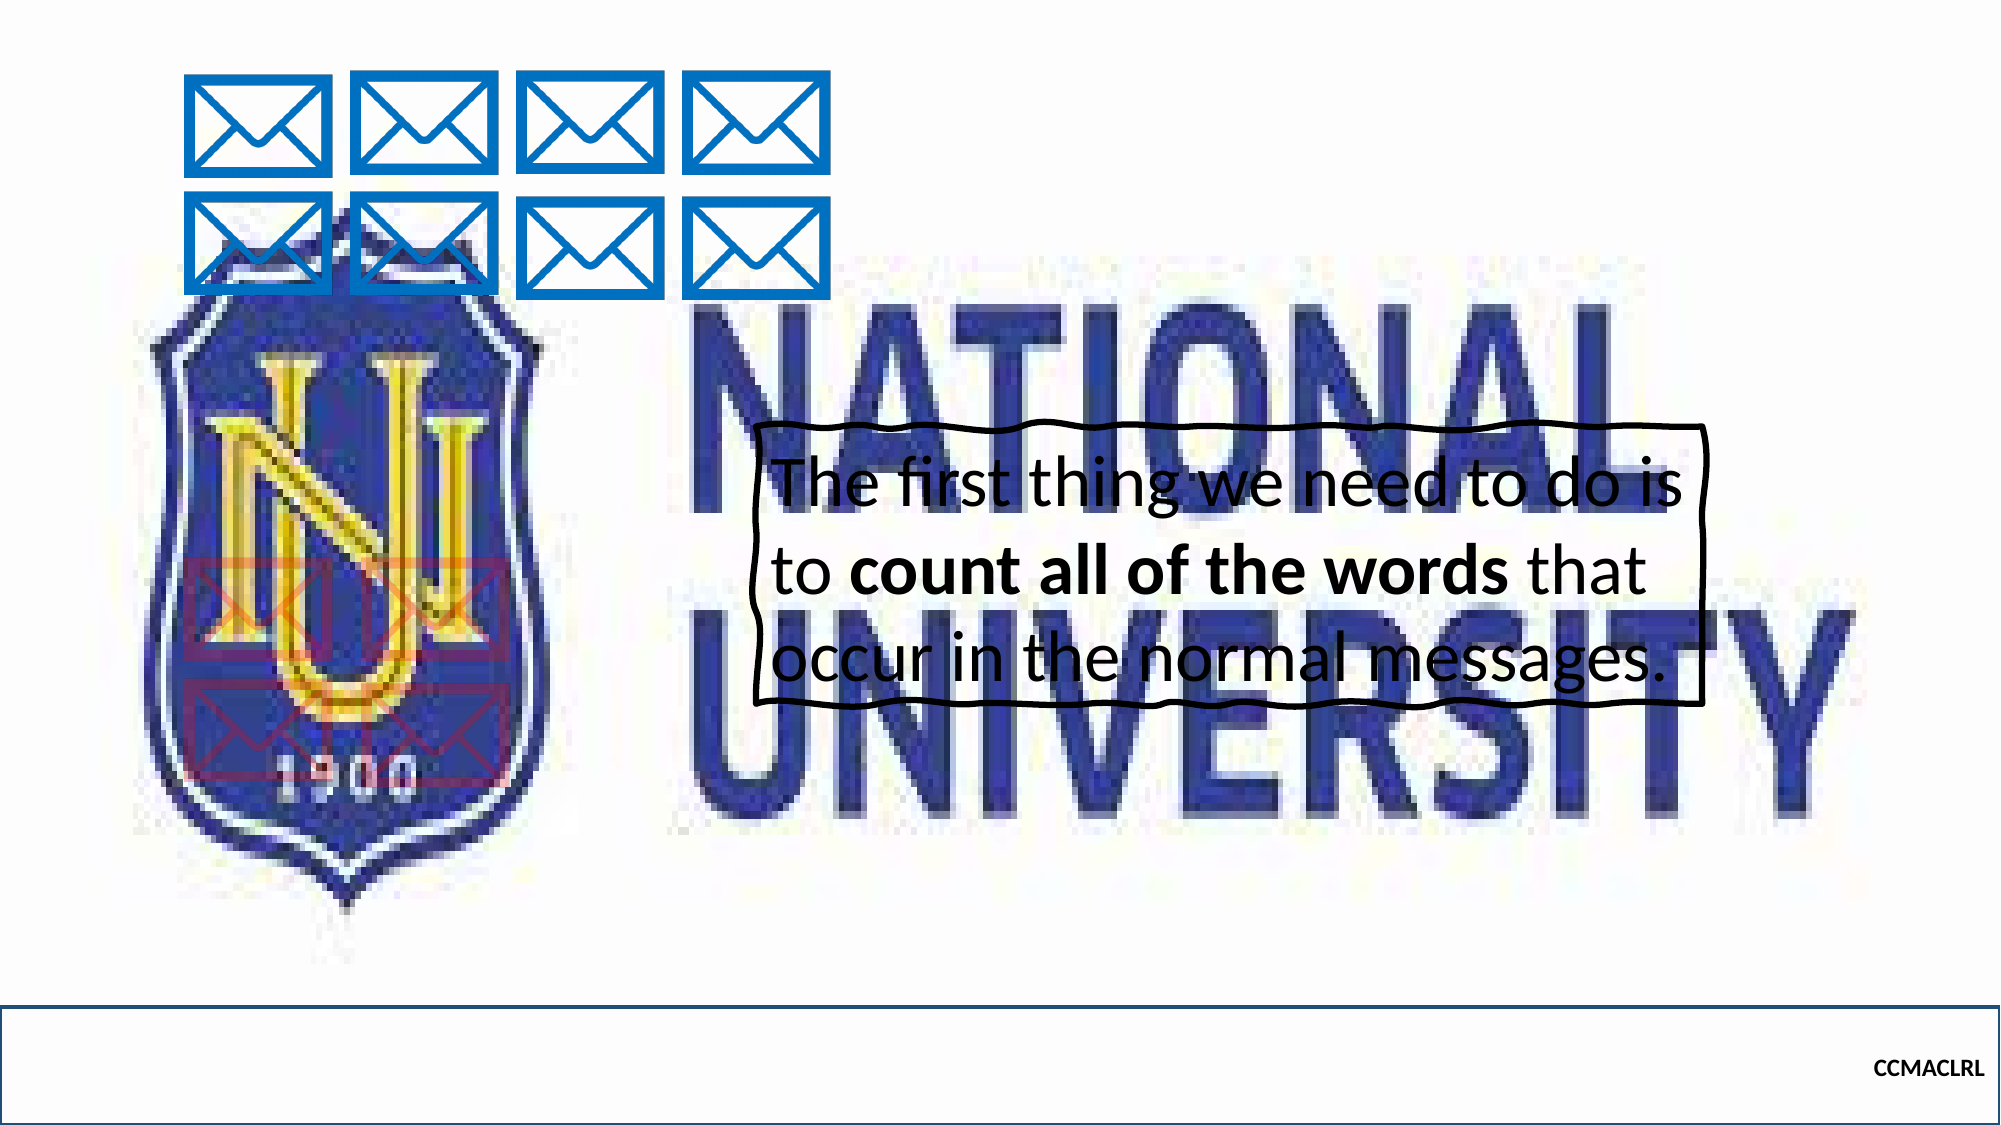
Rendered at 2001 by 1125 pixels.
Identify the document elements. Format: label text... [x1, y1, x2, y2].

picture [0, 0, 2000, 1007]
text_box The first thing we need to do is to count all of the words that occur in the normal messages. [752, 421, 1707, 708]
footer CCMACLRL [0, 1007, 2000, 1125]
